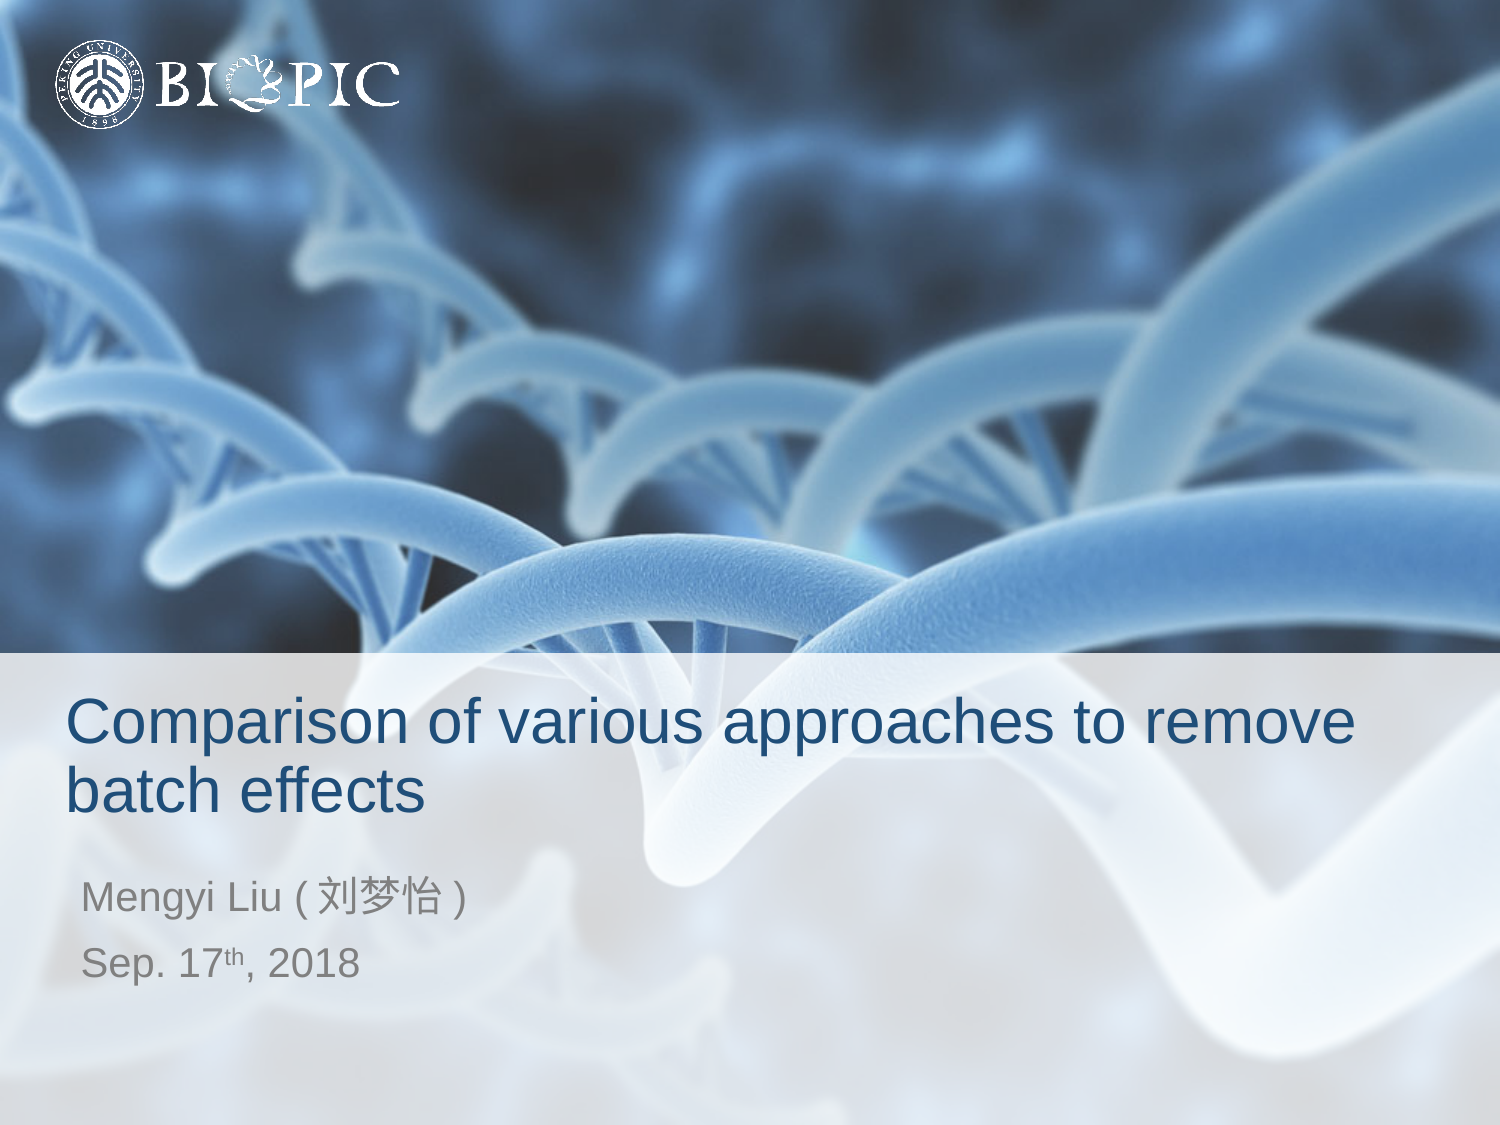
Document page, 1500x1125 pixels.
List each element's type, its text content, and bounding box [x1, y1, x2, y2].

subtitle Mengyi Liu (刘梦怡) Sep. 17th, 2018 [65, 867, 1209, 1048]
picture [50, 36, 417, 131]
title Comparison of various approaches to remove batch effects [50, 679, 1450, 834]
title After limma correction [0, 0, 1500, 653]
